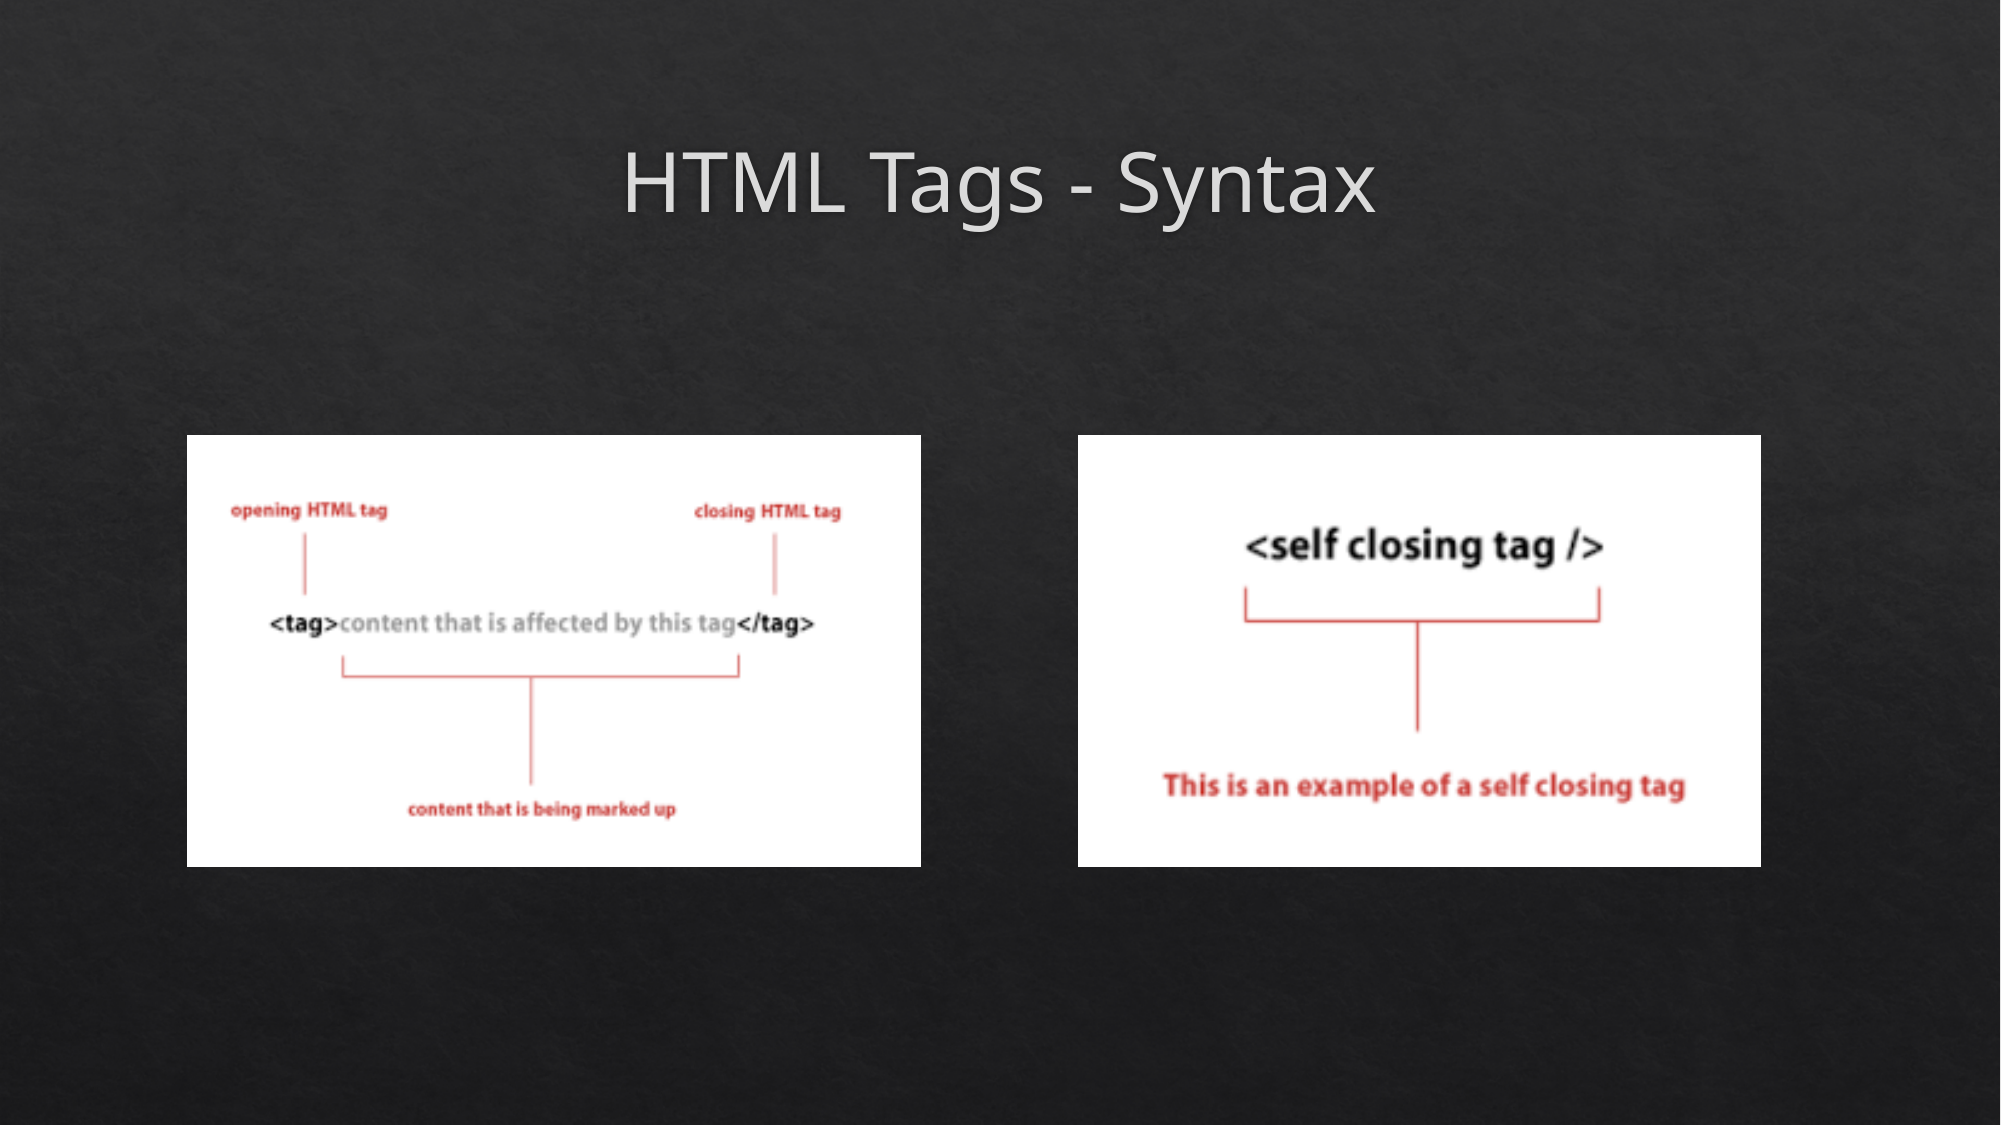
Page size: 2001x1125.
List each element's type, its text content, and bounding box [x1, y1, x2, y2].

picture [186, 435, 922, 867]
picture [1078, 435, 1761, 867]
title HTML Tags - Syntax [149, 99, 1849, 260]
